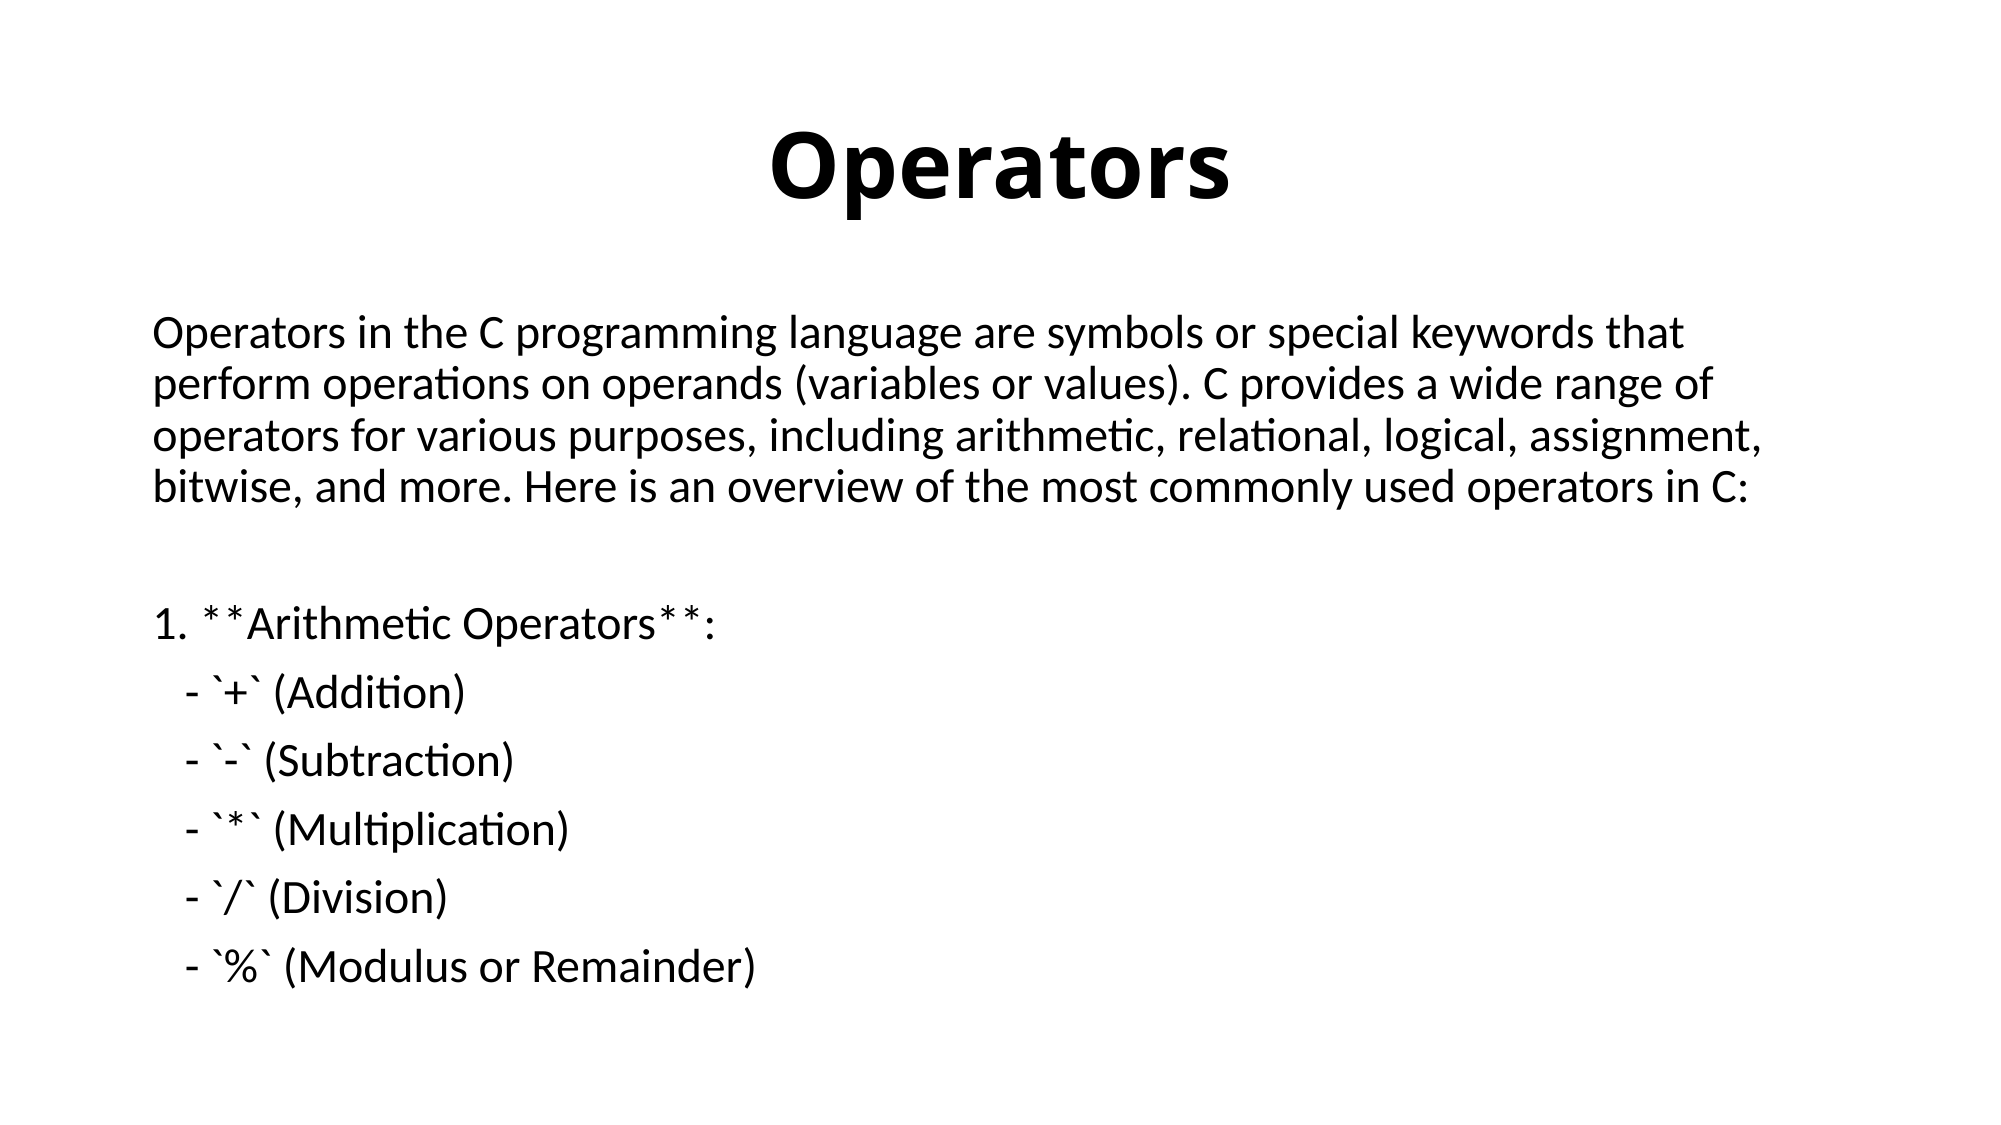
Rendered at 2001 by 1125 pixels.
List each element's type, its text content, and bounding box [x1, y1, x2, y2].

list Operators in the C programming language are symbols or special keywords that perform operations on operands (variables or values). C provides a wide range of operators for various purposes, including arithmetic, relational, logical, assignment, bitwise, and more. Here is an overview of the most commonly used operators in C: 1. **Arithmetic Operators**: - `+` (Addition) - `-` (Subtraction) - `*` (Multiplication) - `/` (Division) - `%` (Modulus or Remainder) [137, 299, 1863, 1014]
title Operators [137, 59, 1863, 278]
